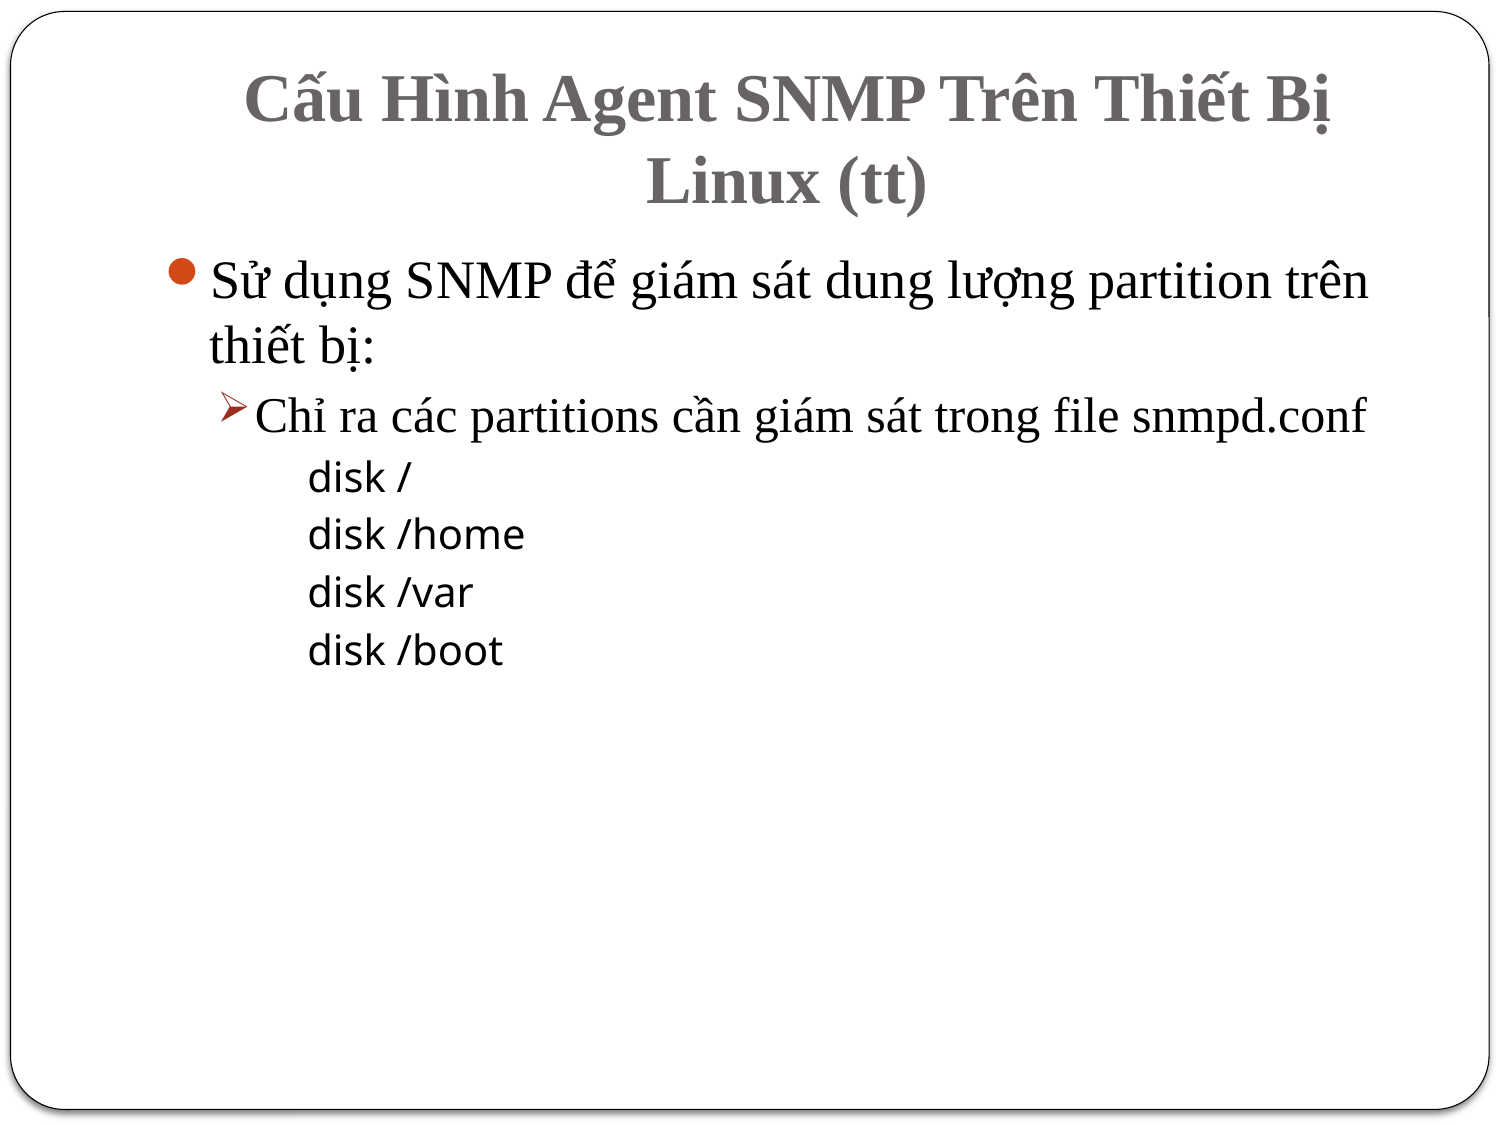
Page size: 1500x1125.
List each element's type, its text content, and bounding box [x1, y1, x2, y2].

list Sử dụng SNMP để giám sát dung lượng partition trên thiết bị: Chỉ ra các partitions cần giám sát trong file snmpd.conf disk / disk /home disk /var disk /boot [150, 237, 1425, 988]
title Cấu Hình Agent SNMP Trên Thiết Bị Linux (tt) [150, 45, 1425, 233]
